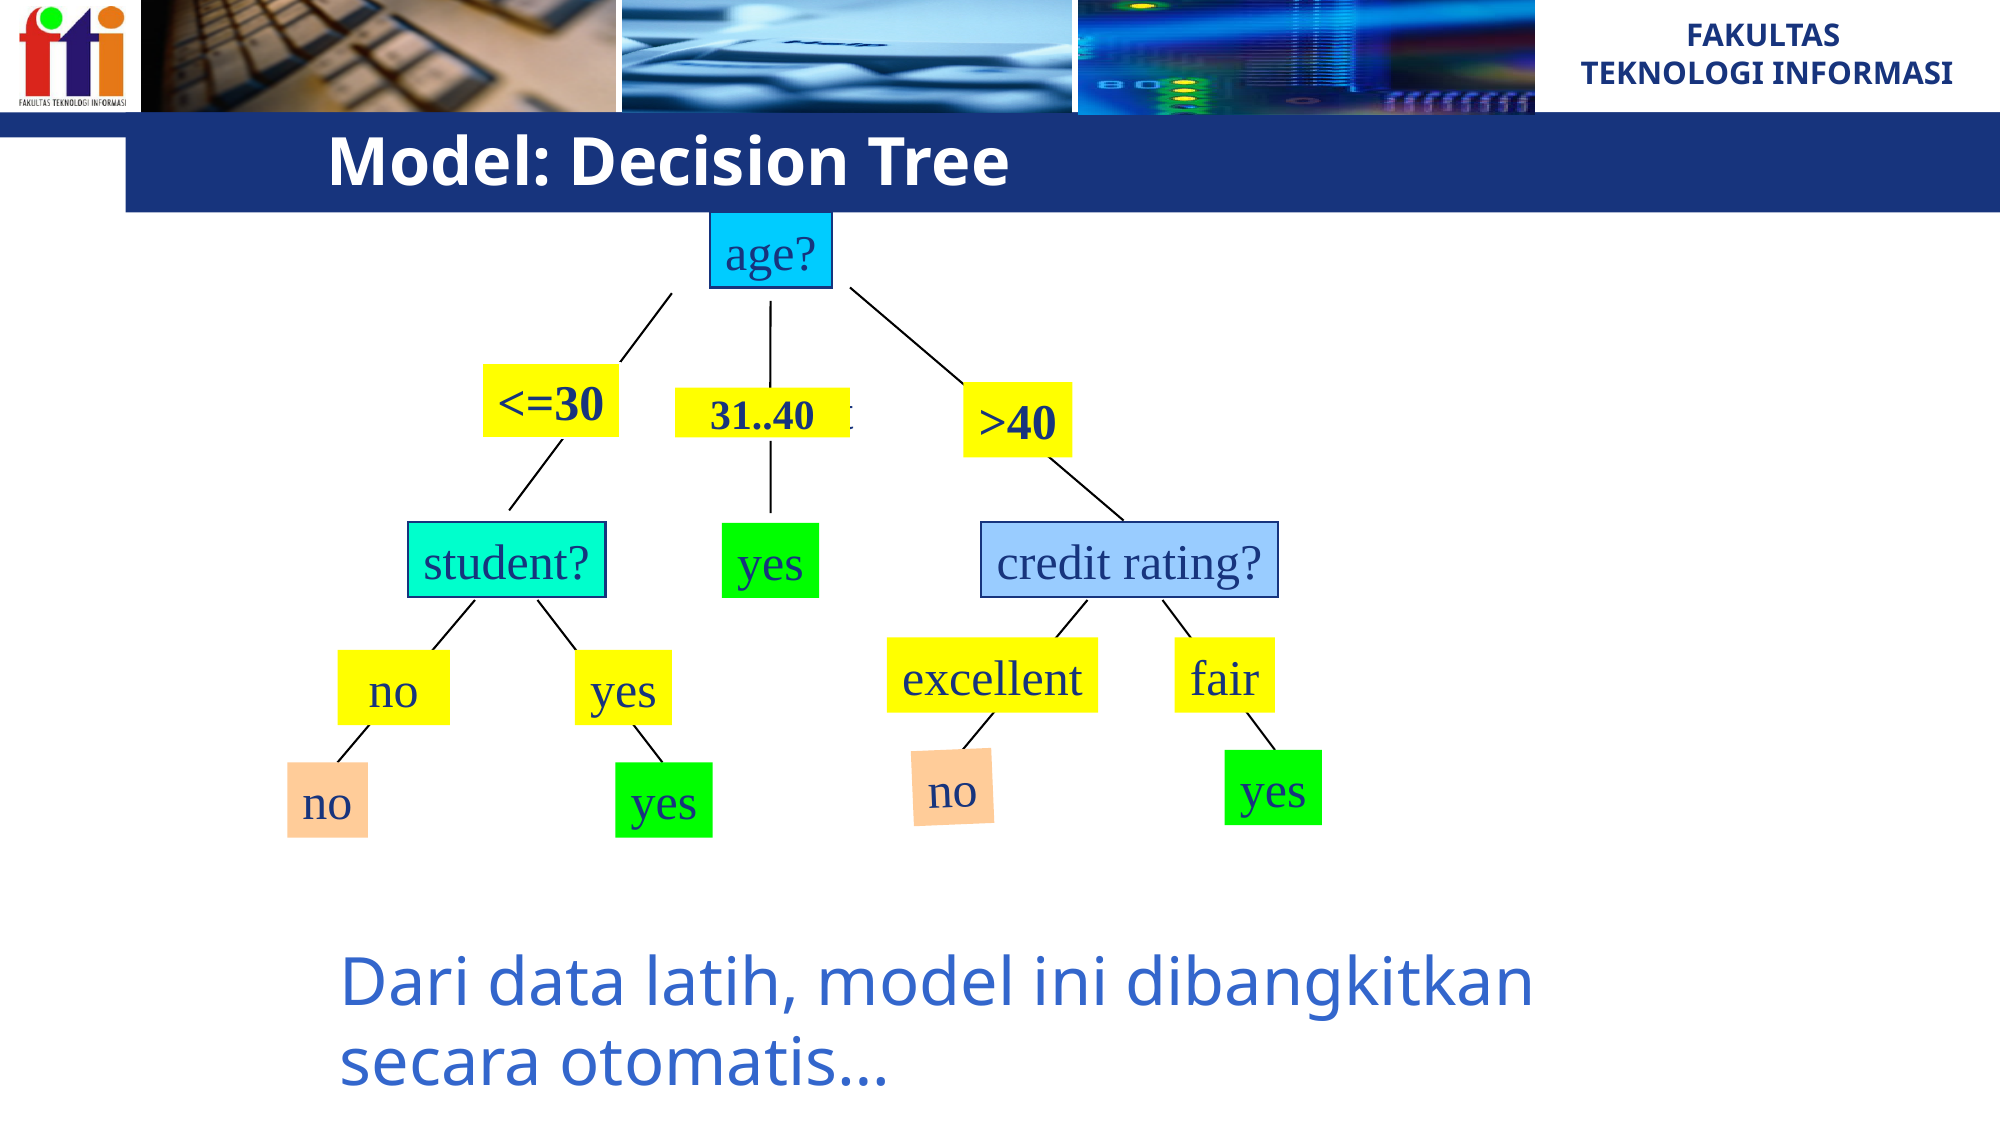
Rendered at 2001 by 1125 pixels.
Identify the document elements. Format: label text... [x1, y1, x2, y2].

picture [141, 0, 616, 112]
text_box yes [615, 762, 713, 838]
text_box no [287, 762, 368, 838]
text_box fair [1174, 637, 1275, 713]
text_box credit rating? [981, 522, 1278, 598]
text_box <=30 [482, 362, 620, 439]
picture [1078, 0, 1535, 115]
text_box overcast [671, 372, 870, 448]
text_box yes [1224, 749, 1322, 826]
text_box excellent [886, 637, 1099, 713]
text_box age? [709, 212, 832, 288]
picture [622, 0, 1072, 113]
text_box no [910, 747, 995, 827]
text_box no [337, 649, 450, 726]
text_box yes [574, 649, 672, 726]
text_box yes [721, 522, 820, 598]
picture [19, 6, 126, 106]
text_box Dari data latih, model ini dibangkitkan secara otomatis… [324, 949, 1675, 1088]
title Model: Decision Tree [311, 121, 1662, 197]
text_box 31..40 [675, 387, 850, 438]
text_box student? [408, 522, 606, 598]
text_box >40 [963, 382, 1073, 458]
